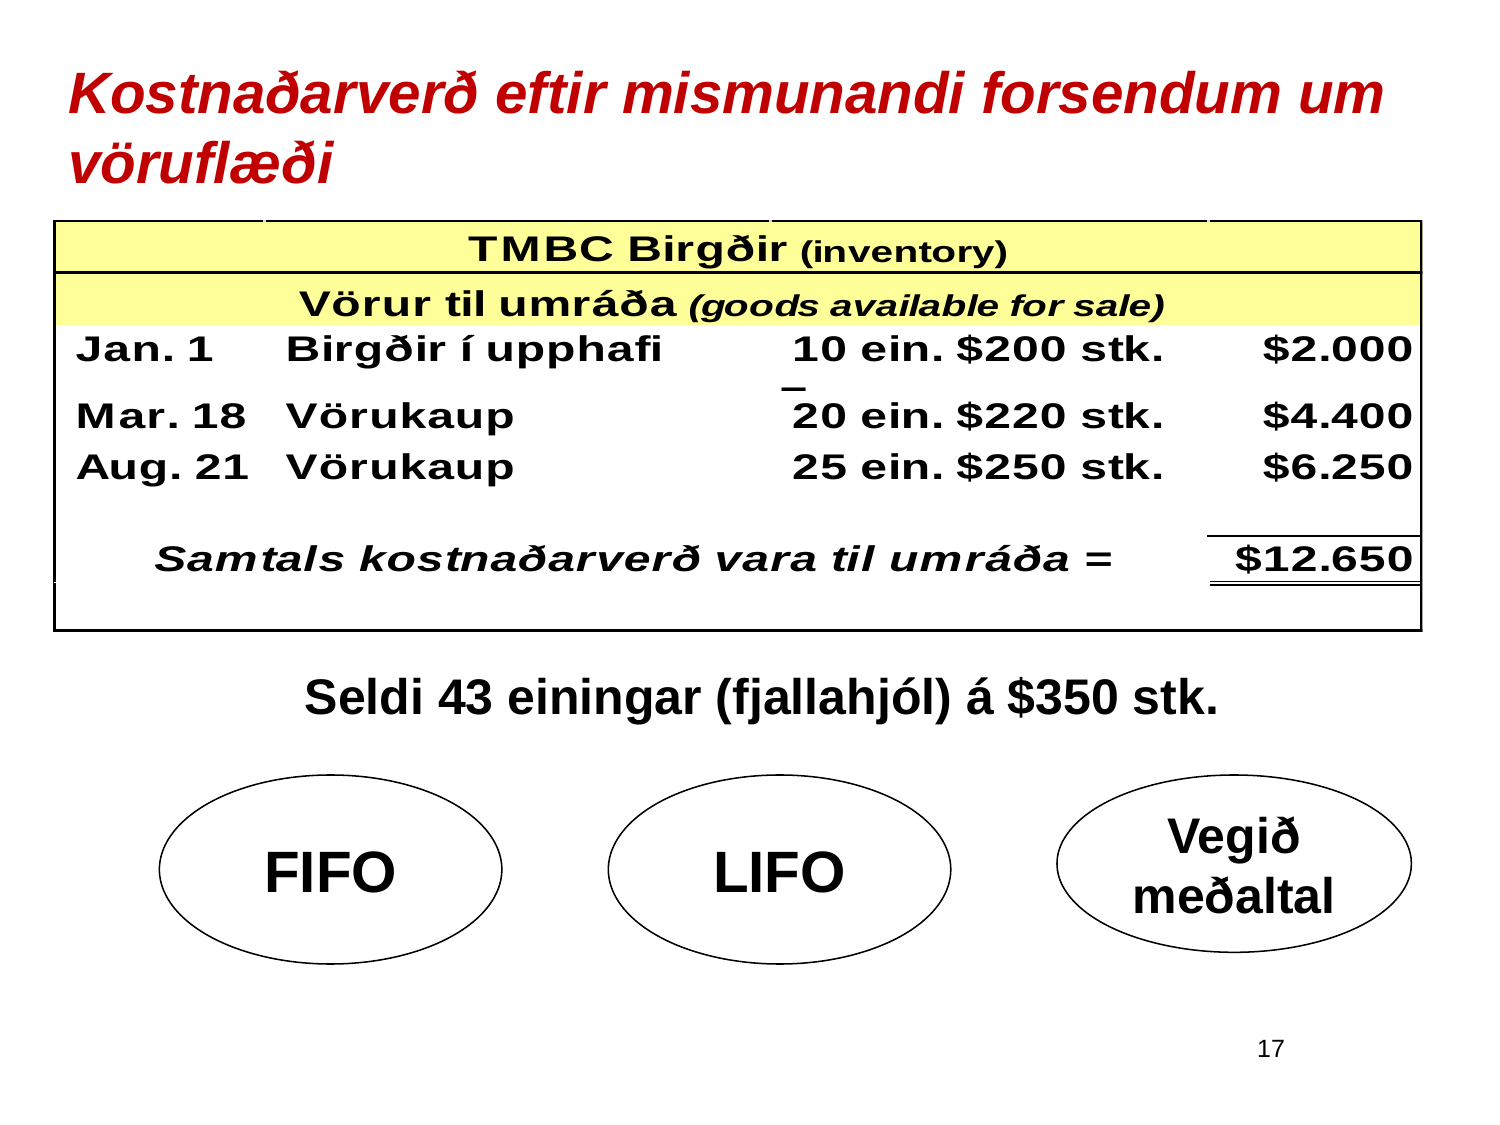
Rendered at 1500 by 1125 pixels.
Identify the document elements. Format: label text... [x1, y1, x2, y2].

text_box FIFO [159, 774, 502, 965]
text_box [52, 219, 1426, 634]
title Kostnaðarverð eftir mismunandi forsendum um vöruflæði [53, 66, 1424, 185]
text_box Vegið meðaltal [1056, 774, 1412, 953]
text_box LIFO [608, 774, 951, 965]
slide_number 17 [987, 1024, 1301, 1101]
text_box Seldi 43 einingar (fjallahjól) á $350 stk. [274, 656, 1250, 732]
